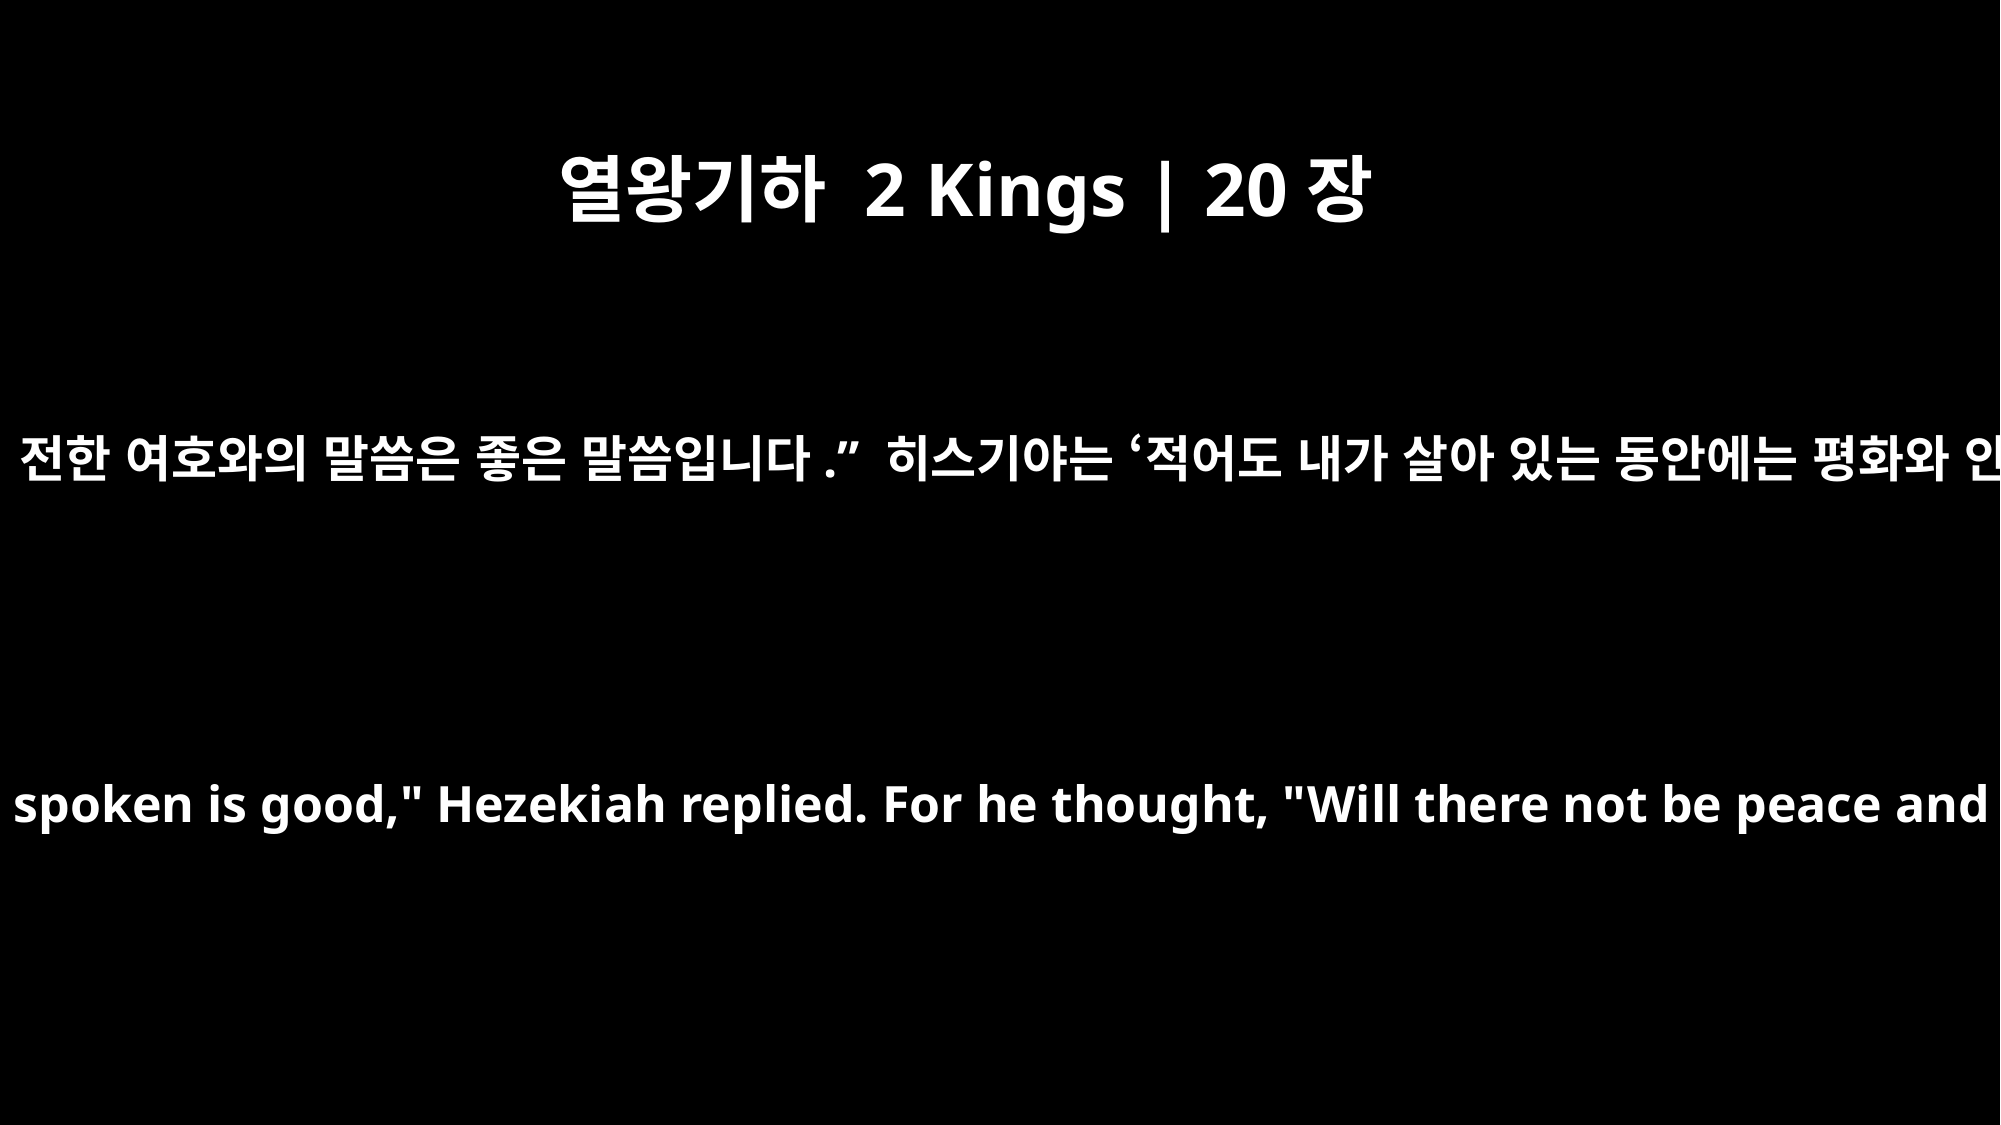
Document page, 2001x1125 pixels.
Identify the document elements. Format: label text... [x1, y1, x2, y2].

text_box "The word of the LORD you have spoken is good," Hezekiah replied. For he thought, "Will there not be peace and security in my lifetime?" [0, 764, 2000, 840]
text_box 열왕기하 2 Kings | 20장 [543, 136, 1389, 239]
text_box 19 그러자 히스기야가 이사야에게 대답했습니다. “당신이 전한 여호와의 말씀은 좋은 말씀입니다.” 히스기야는 ‘적어도 내가 살아 있는 동안에는 평화와 안전이 있지 않겠는가?’ 하고 생각했기 때문입니다. [0, 359, 2000, 495]
